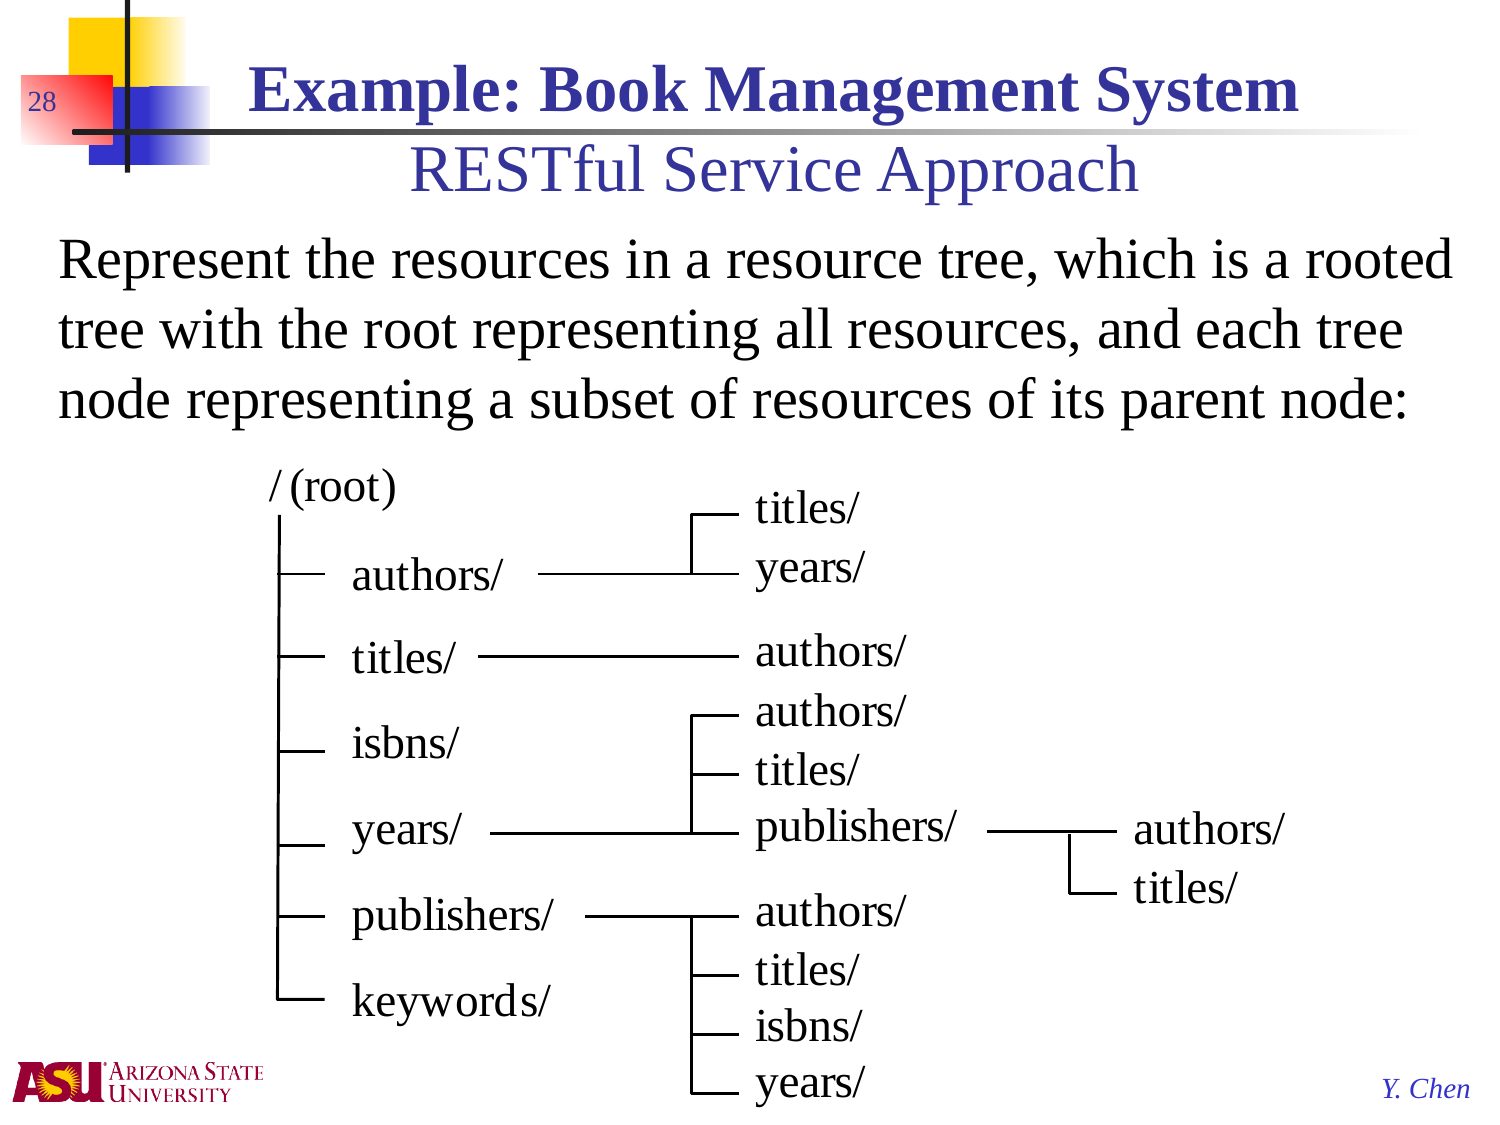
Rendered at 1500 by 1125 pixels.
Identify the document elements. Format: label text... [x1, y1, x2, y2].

title Example: Book Management System RESTful Service Approach [125, 24, 1425, 212]
picture [12, 439, 1317, 1125]
slide_number 28 [12, 49, 126, 126]
text_box Represent the resources in a resource tree, which is a rooted tree with the root representing all resources, and each tree node representing a subset of resources of its parent node: [43, 212, 1488, 438]
